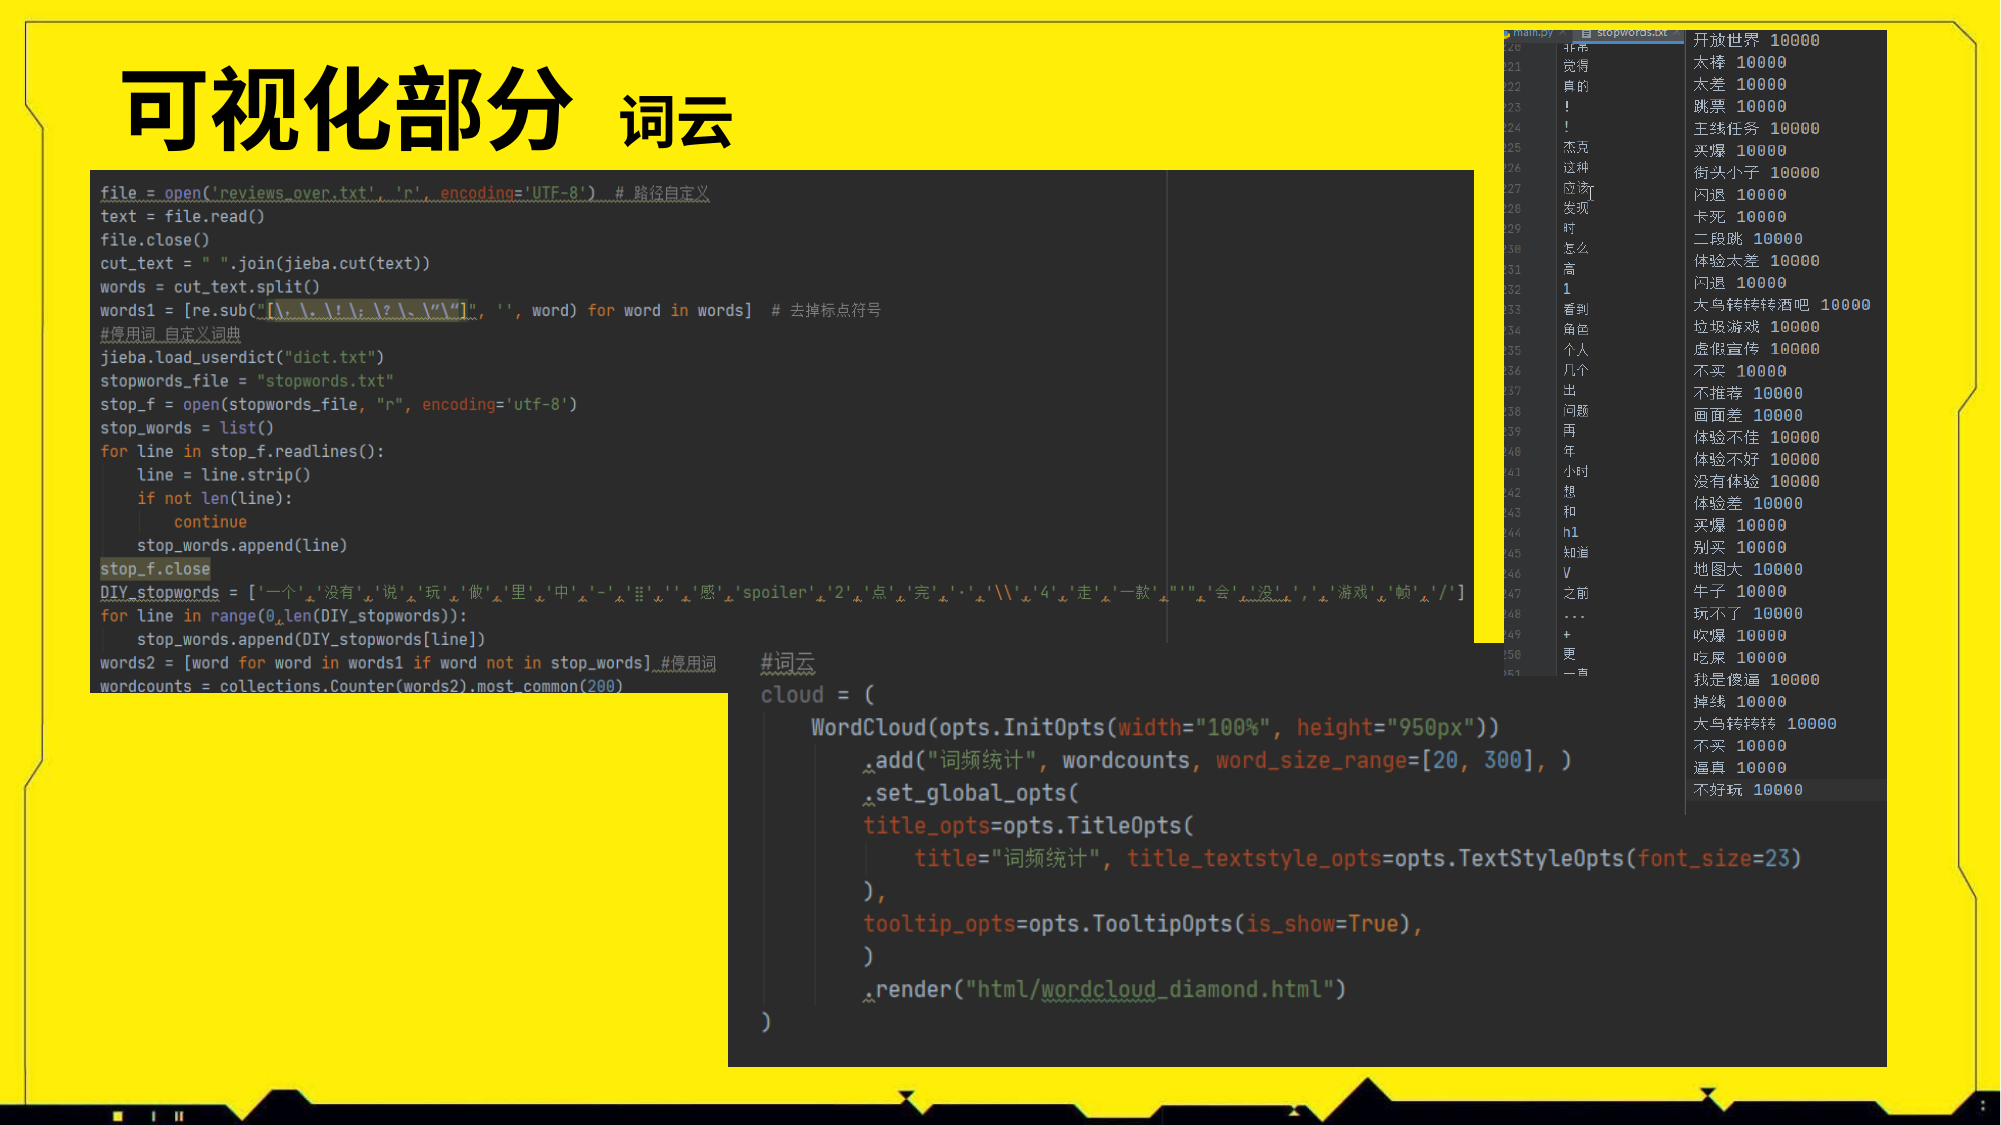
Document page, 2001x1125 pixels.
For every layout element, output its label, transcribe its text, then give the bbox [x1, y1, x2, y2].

text_box 可视化部分 词云 [103, 44, 933, 170]
picture [0, 0, 2001, 1125]
